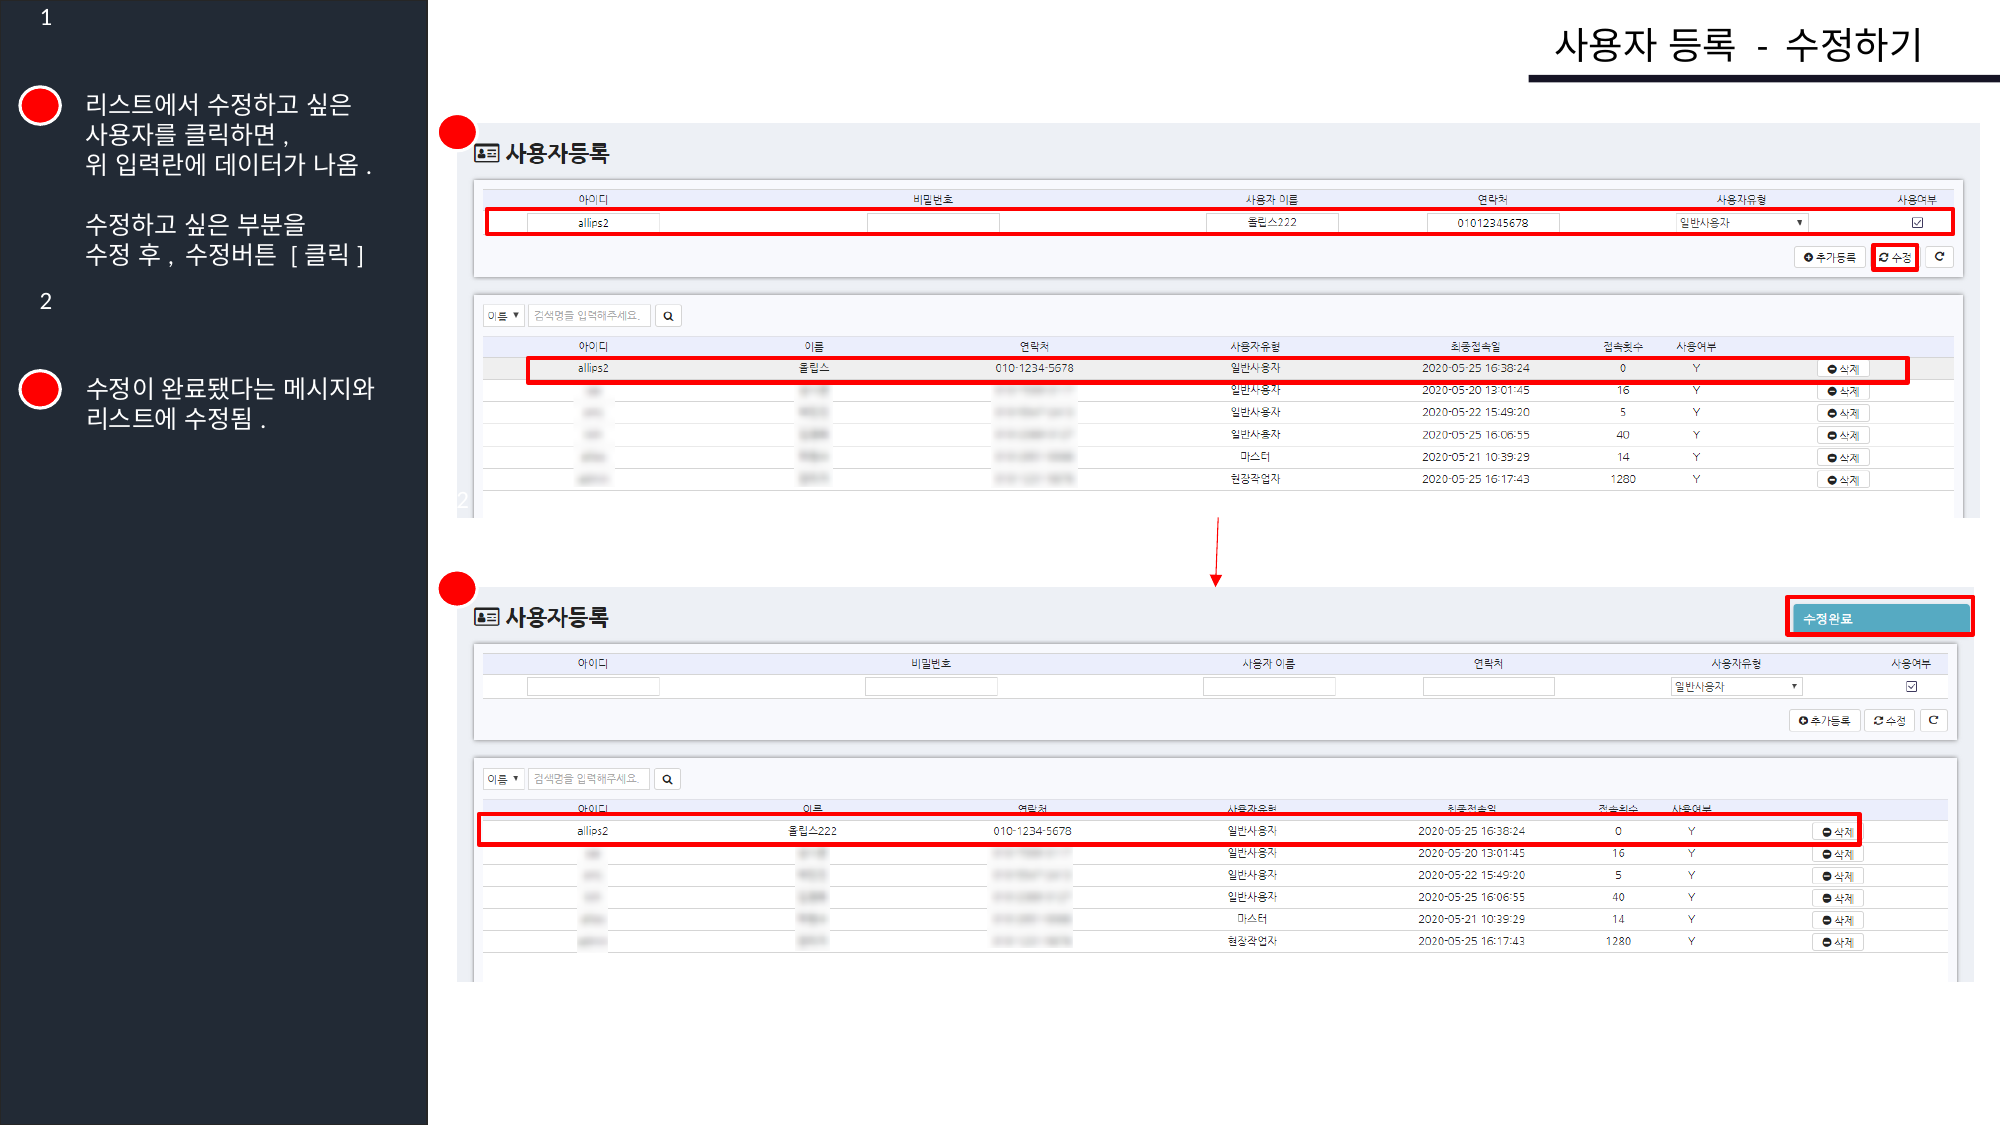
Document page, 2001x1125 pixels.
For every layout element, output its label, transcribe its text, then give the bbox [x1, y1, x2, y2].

text_box 2 [435, 568, 479, 609]
text_box 수정이 완료됐다는 메시지와 리스트에 수정됨. [71, 366, 392, 441]
picture [457, 123, 1980, 518]
text_box 1 [436, 112, 477, 152]
text_box 사용자 등록 - 수정하기 [1478, 15, 2000, 75]
picture [457, 587, 1974, 982]
text_box [1528, 74, 2000, 83]
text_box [1215, 517, 1219, 588]
text_box [0, 0, 428, 1125]
text_box 리스트에서 수정하고 싶은 사용자를 클릭하면, 위 입력란에 데이터가 나옴. 수정하고 싶은 부분을 수정 후, 수정버튼 [클릭] [71, 82, 388, 277]
text_box 2 [18, 369, 62, 410]
text_box 1 [18, 85, 62, 126]
